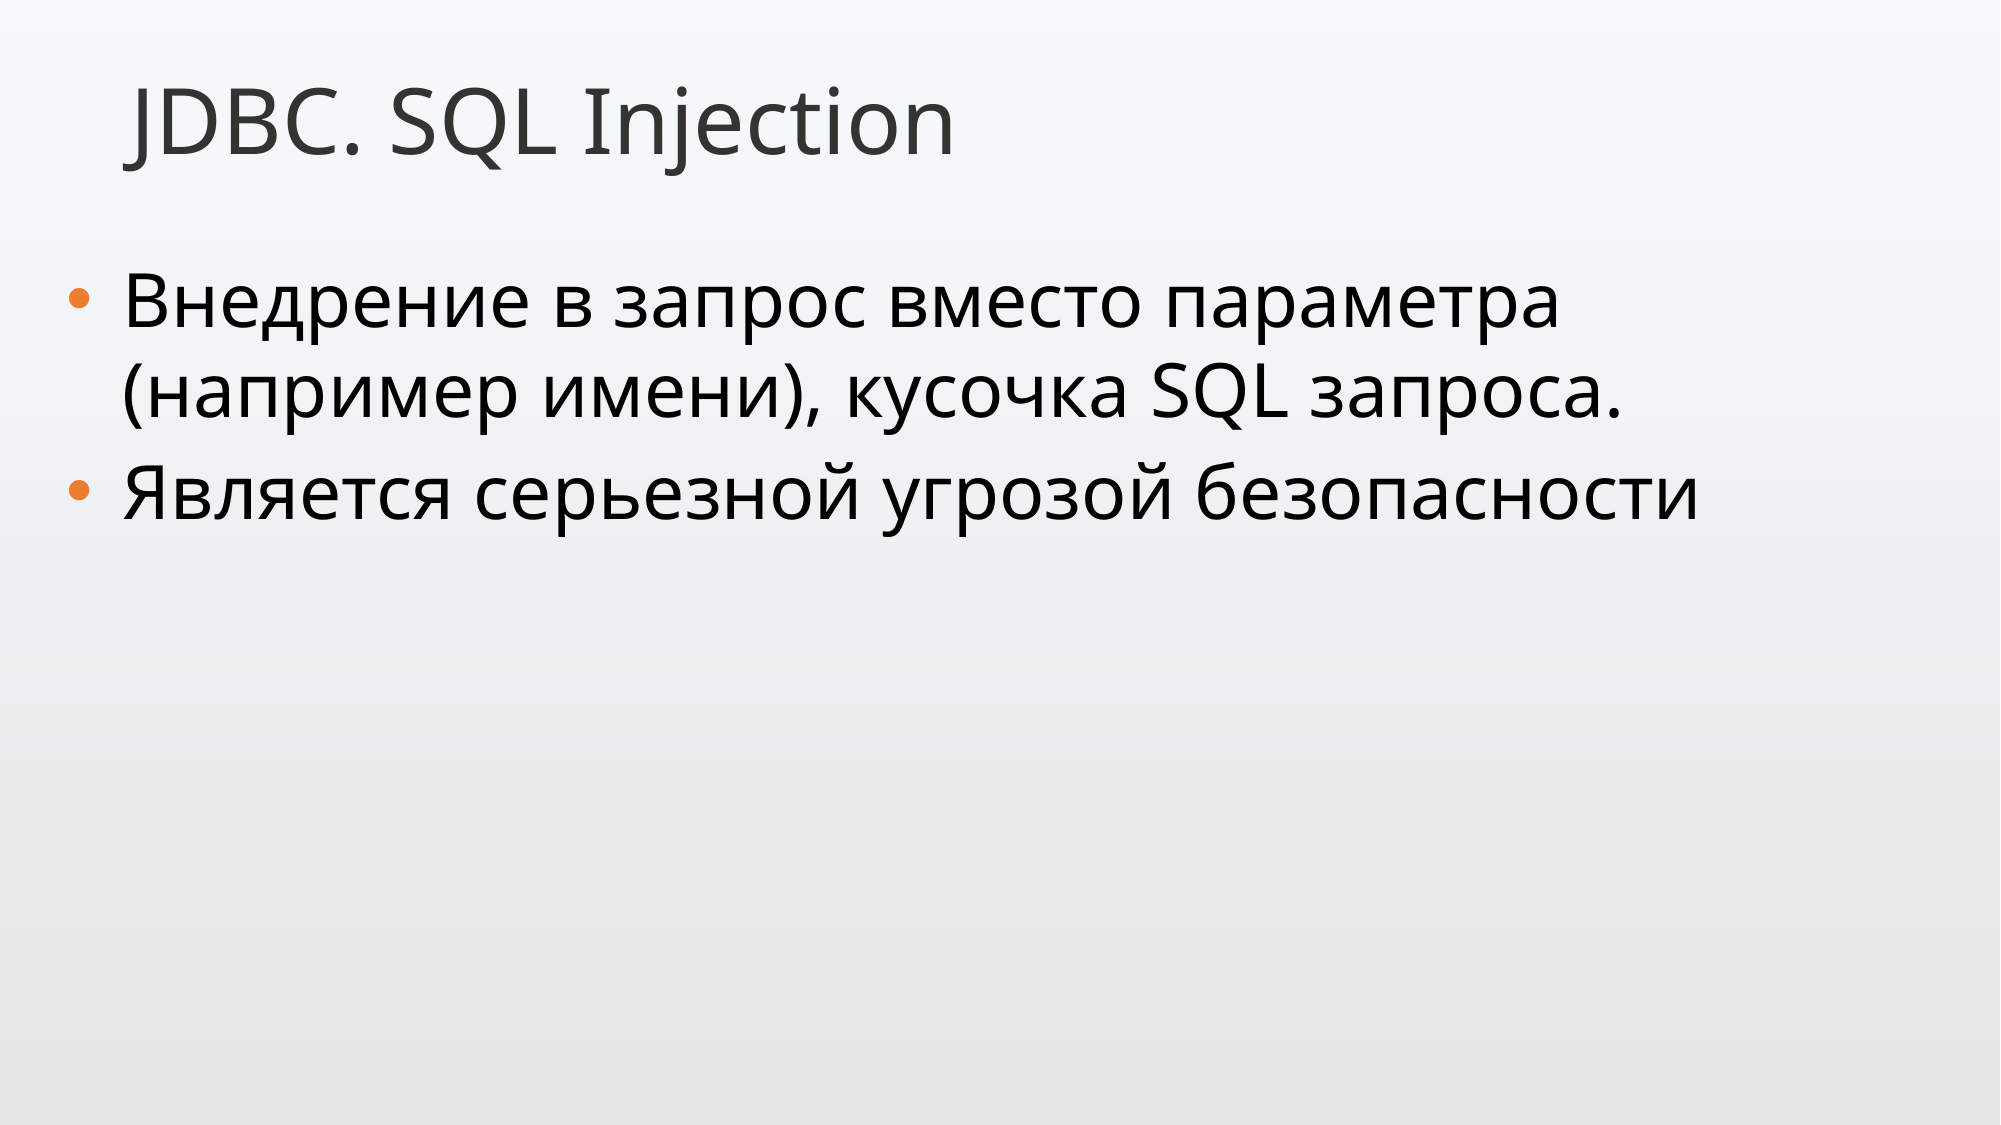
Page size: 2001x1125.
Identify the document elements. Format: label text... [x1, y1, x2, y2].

text_box JDBC. SQL Injection [130, 75, 1570, 183]
text_box Внедрение в запрос вместо параметра (например имени), кусочка SQL запроса. Является серьезной угрозой безопасности [51, 244, 1909, 543]
